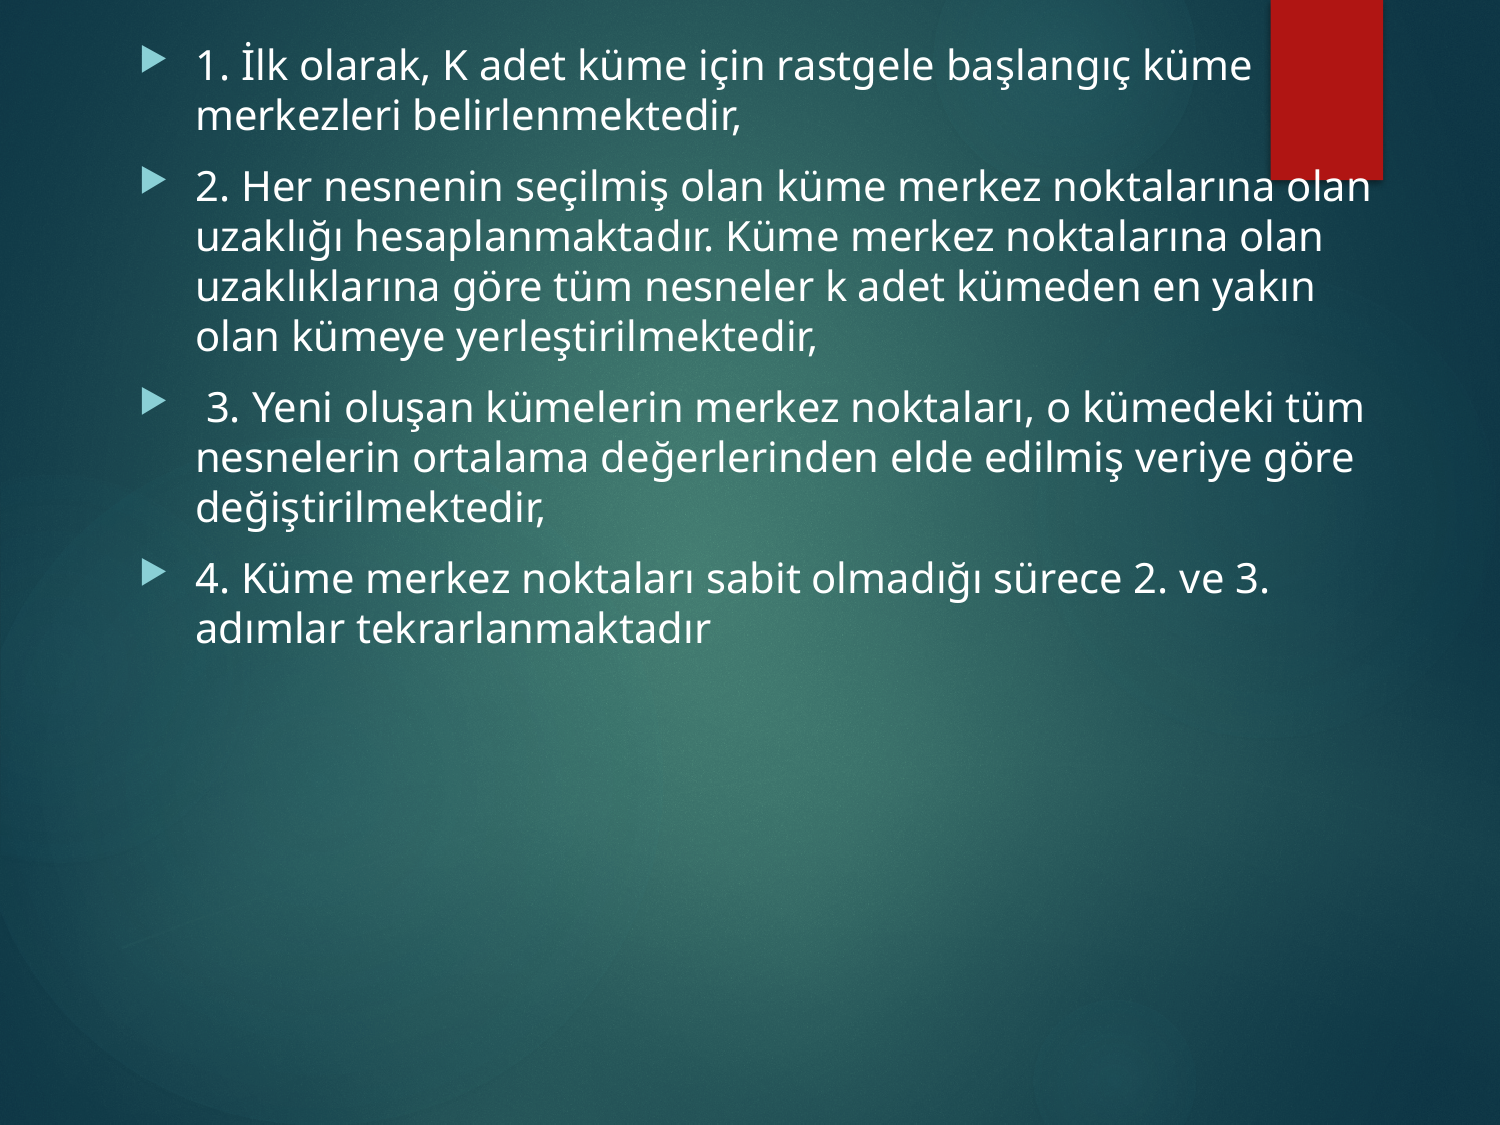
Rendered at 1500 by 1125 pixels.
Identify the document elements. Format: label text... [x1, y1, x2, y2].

list 1. İlk olarak, K adet küme için rastgele başlangıç küme merkezleri belirlenmektedir, 2. Her nesnenin seçilmiş olan küme merkez noktalarına olan uzaklığı hesaplanmaktadır. Küme merkez noktalarına olan uzaklıklarına göre tüm nesneler k adet kümeden en yakın olan kümeye yerleştirilmektedir, 3. Yeni oluşan kümelerin merkez noktaları, o kümedeki tüm nesnelerin ortalama değerlerinden elde edilmiş veriye göre değiştirilmektedir, 4. Küme merkez noktaları sabit olmadığı sürece 2. ve 3. adımlar tekrarlanmaktadır [123, 30, 1412, 1024]
